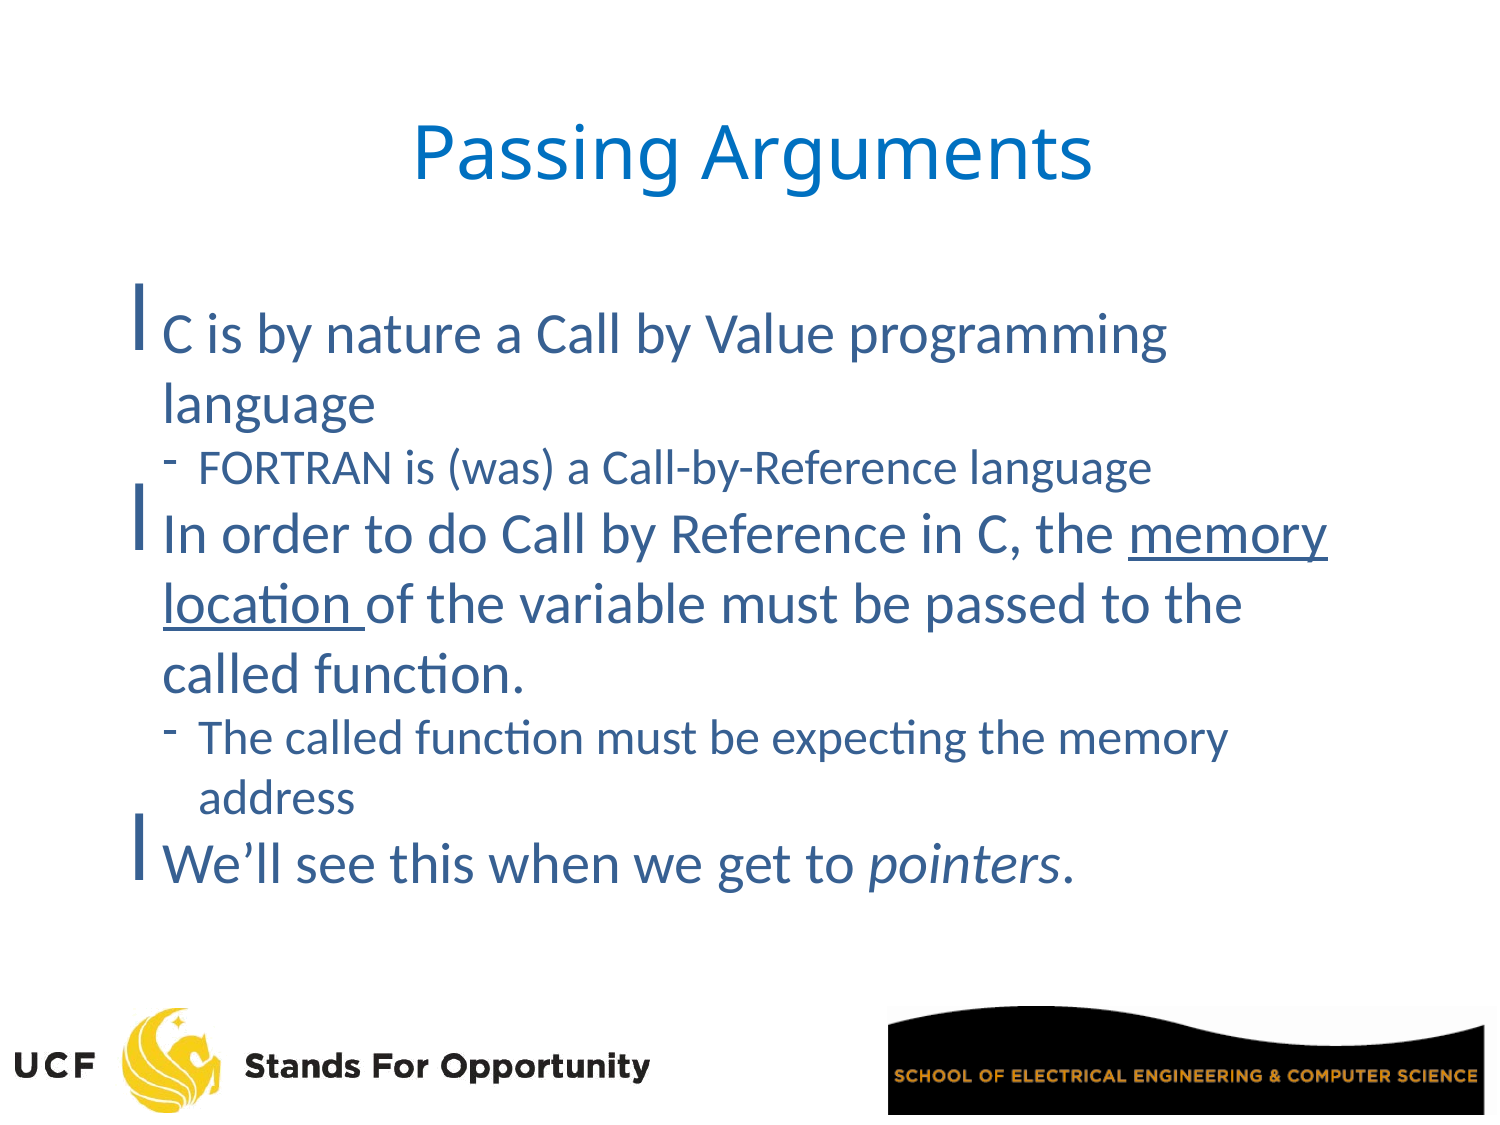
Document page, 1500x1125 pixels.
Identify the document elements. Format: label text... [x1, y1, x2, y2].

picture [887, 1006, 1497, 1115]
text_box Passing Arguments [79, 52, 1427, 248]
picture [15, 1008, 650, 1113]
text_box C is by nature a Call by Value programming language FORTRAN is (was) a Call-by-Reference language In order to do Call by Reference in C, the memory location of the variable must be passed to the called function. The called function must be expecting the memory address We’ll see this when we get to pointers. [112, 287, 1388, 1038]
